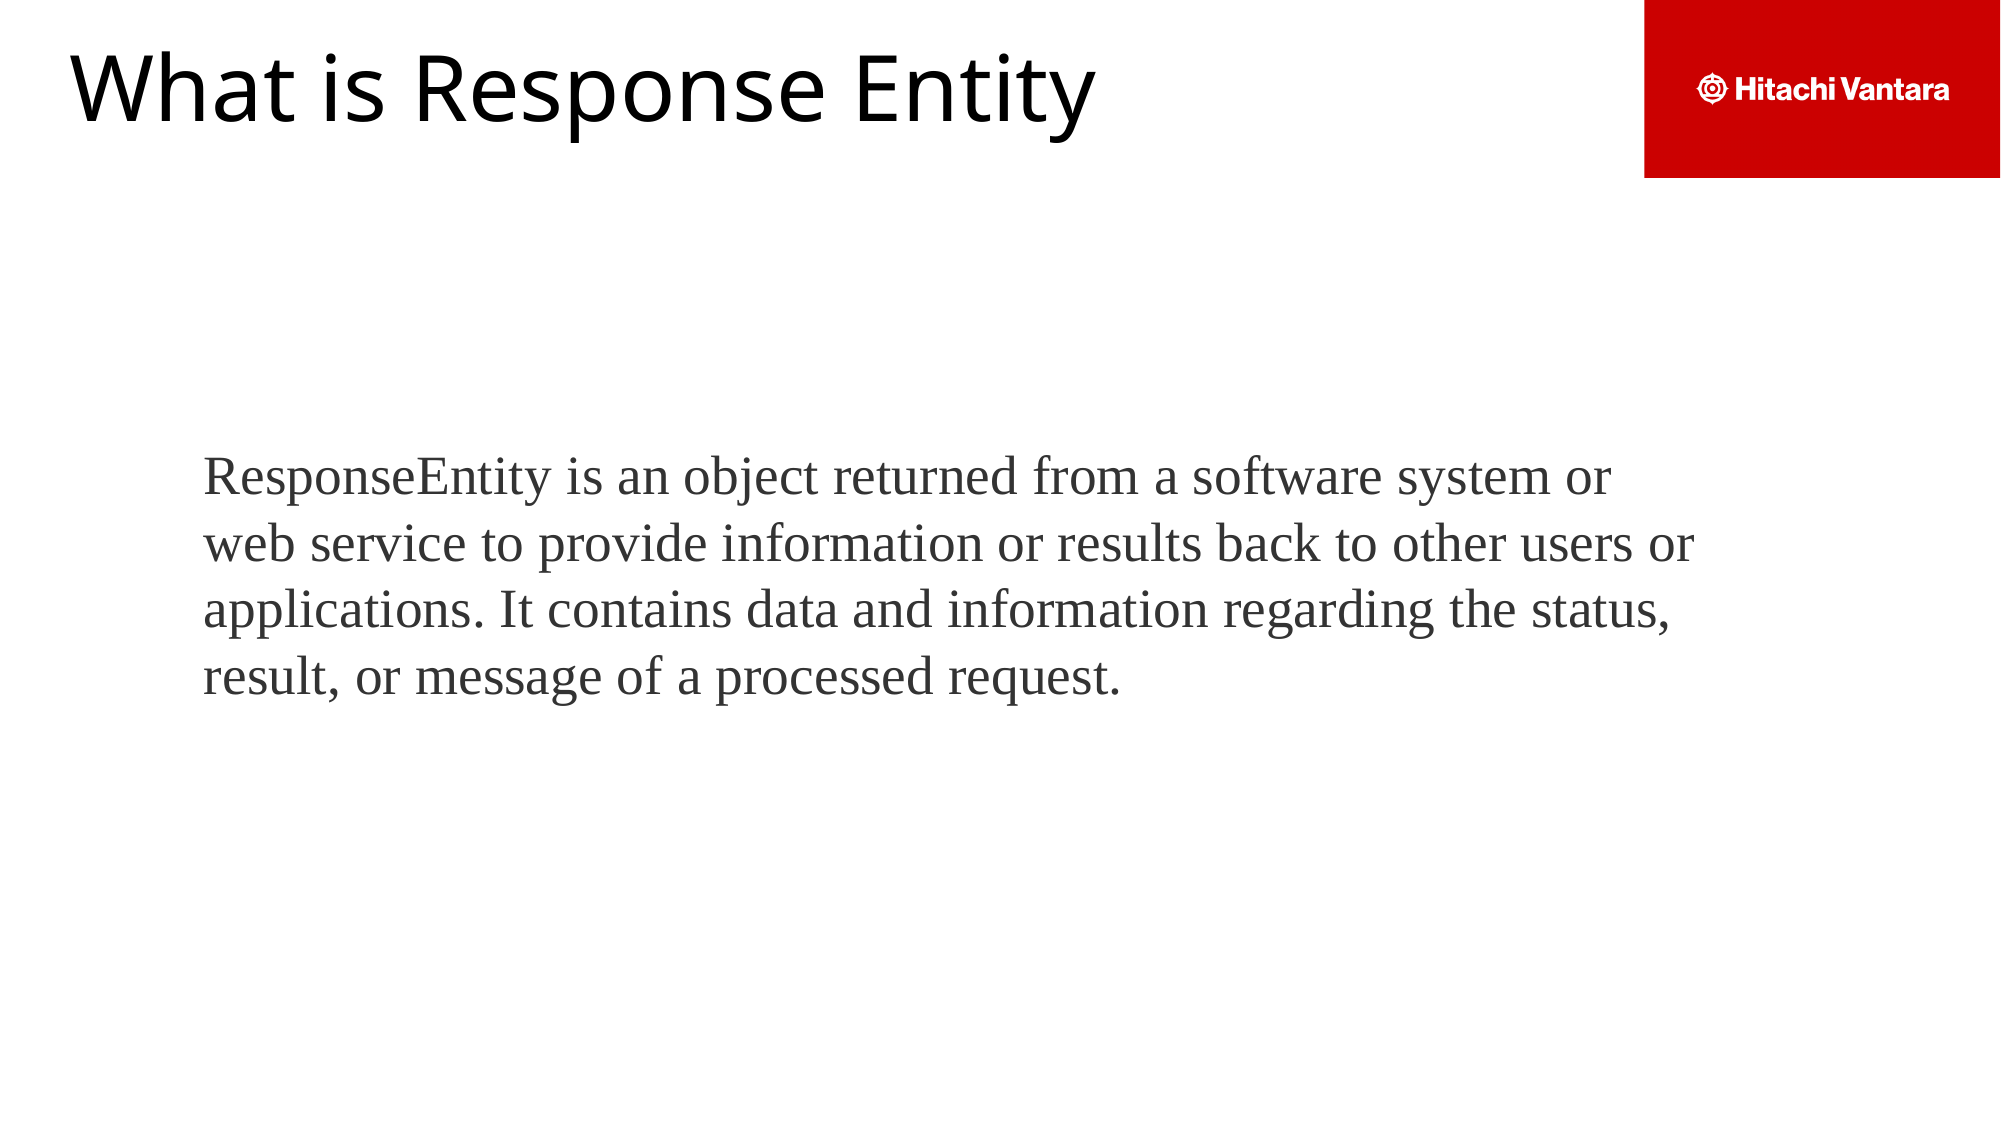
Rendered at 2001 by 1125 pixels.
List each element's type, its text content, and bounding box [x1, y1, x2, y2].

title What is Response Entity [57, 11, 1600, 172]
picture [1644, 0, 2001, 178]
text_box ResponseEntity is an object returned from a software system or web service to provide information or results back to other users or applications. It contains data and information regarding the status, result, or message of a processed request. [203, 438, 1710, 706]
